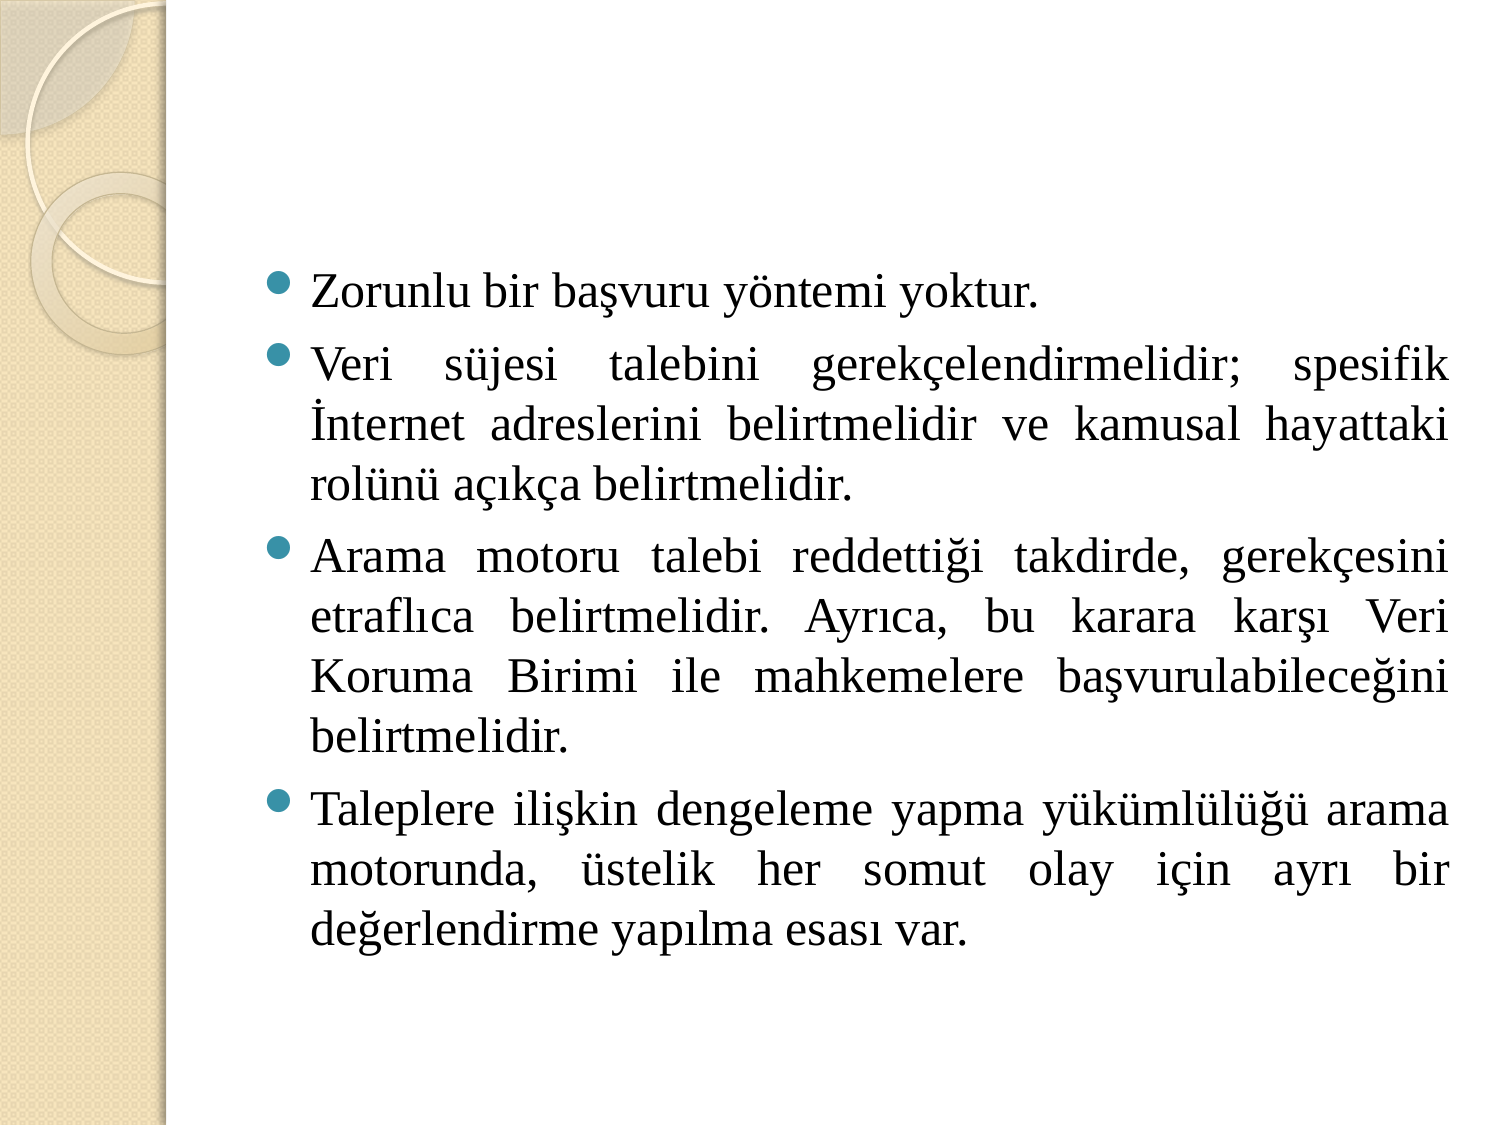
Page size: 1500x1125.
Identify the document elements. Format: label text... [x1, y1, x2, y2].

list Zorunlu bir başvuru yöntemi yoktur. Veri süjesi talebini gerekçelendirmelidir; spesifik İnternet adreslerini belirtmelidir ve kamusal hayattaki rolünü açıkça belirtmelidir. Arama motoru talebi reddettiği takdirde, gerekçesini etraflıca belirtmelidir. Ayrıca, bu karara karşı Veri Koruma Birimi ile mahkemelere başvurulabileceğini belirtmelidir. Taleplere ilişkin dengeleme yapma yükümlülüğü arama motorunda, üstelik her somut olay için ayrı bir değerlendirme yapılma esası var. [235, 105, 1466, 1025]
